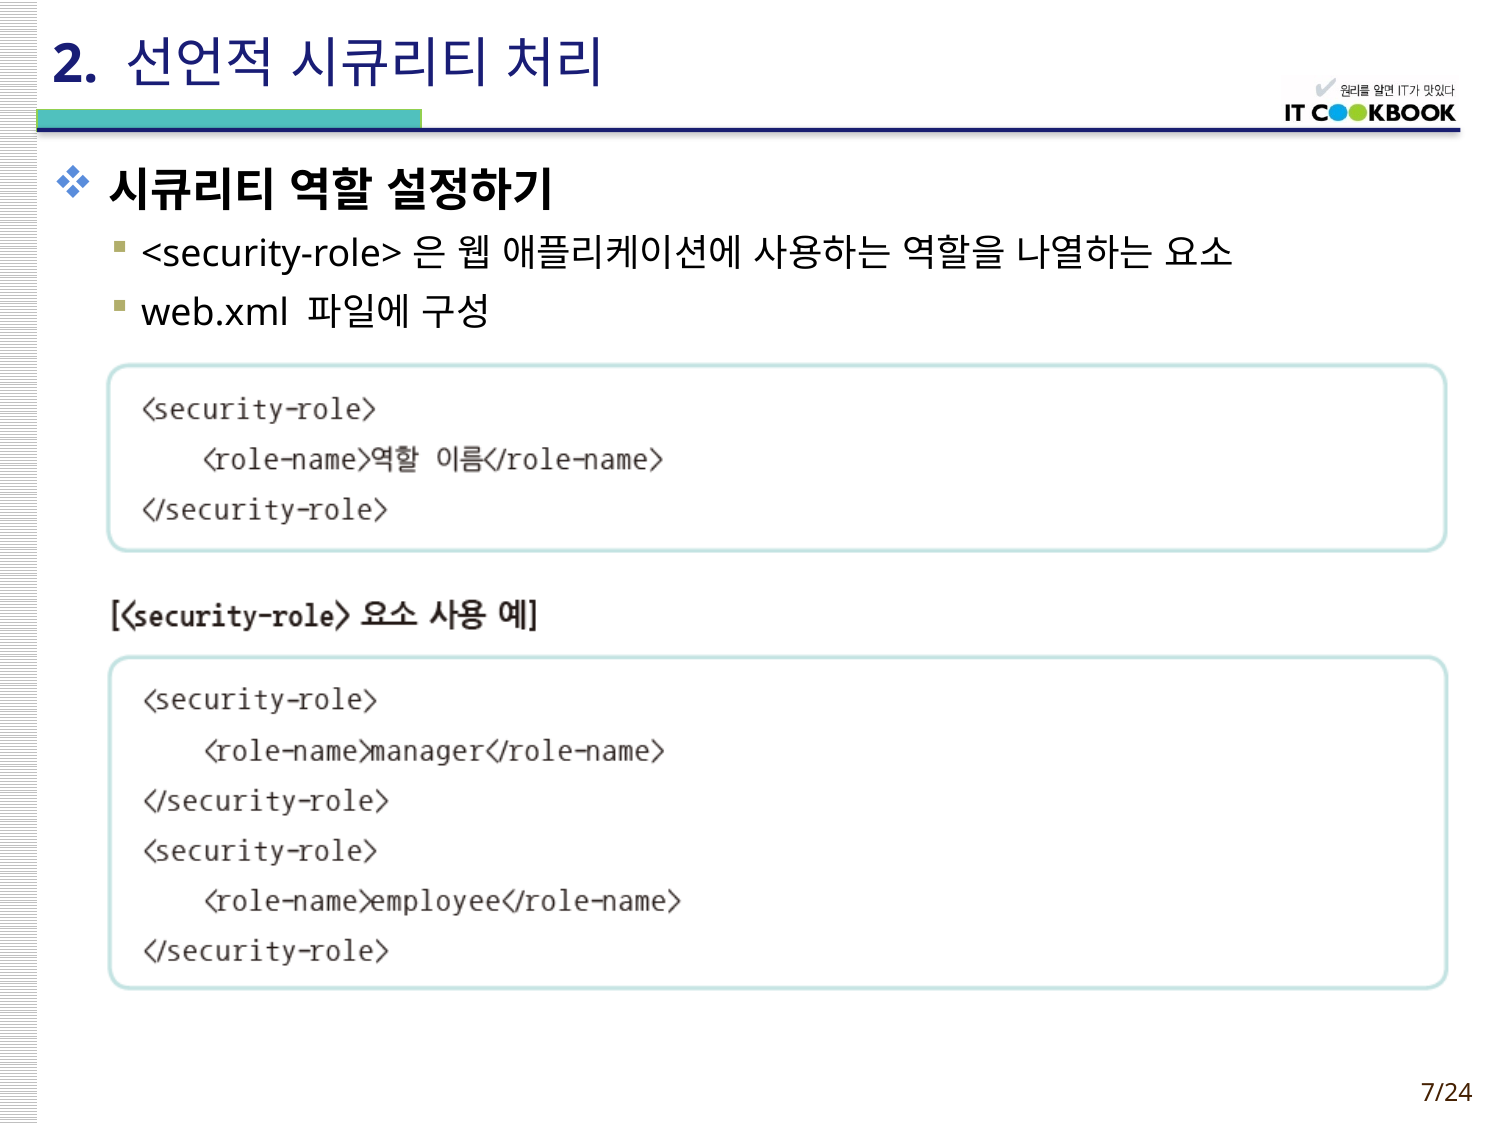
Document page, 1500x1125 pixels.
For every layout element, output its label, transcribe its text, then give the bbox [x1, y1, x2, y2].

picture [100, 358, 1454, 557]
title 2. 선언적 시큐리티 처리 [37, 13, 1278, 109]
picture [92, 585, 1459, 998]
picture [1281, 75, 1459, 123]
list 시큐리티 역할 설정하기 <security-role>은 웹 애플리케이션에 사용하는 역할을 나열하는 요소 web.xml 파일에 구성 [37, 152, 1463, 1091]
